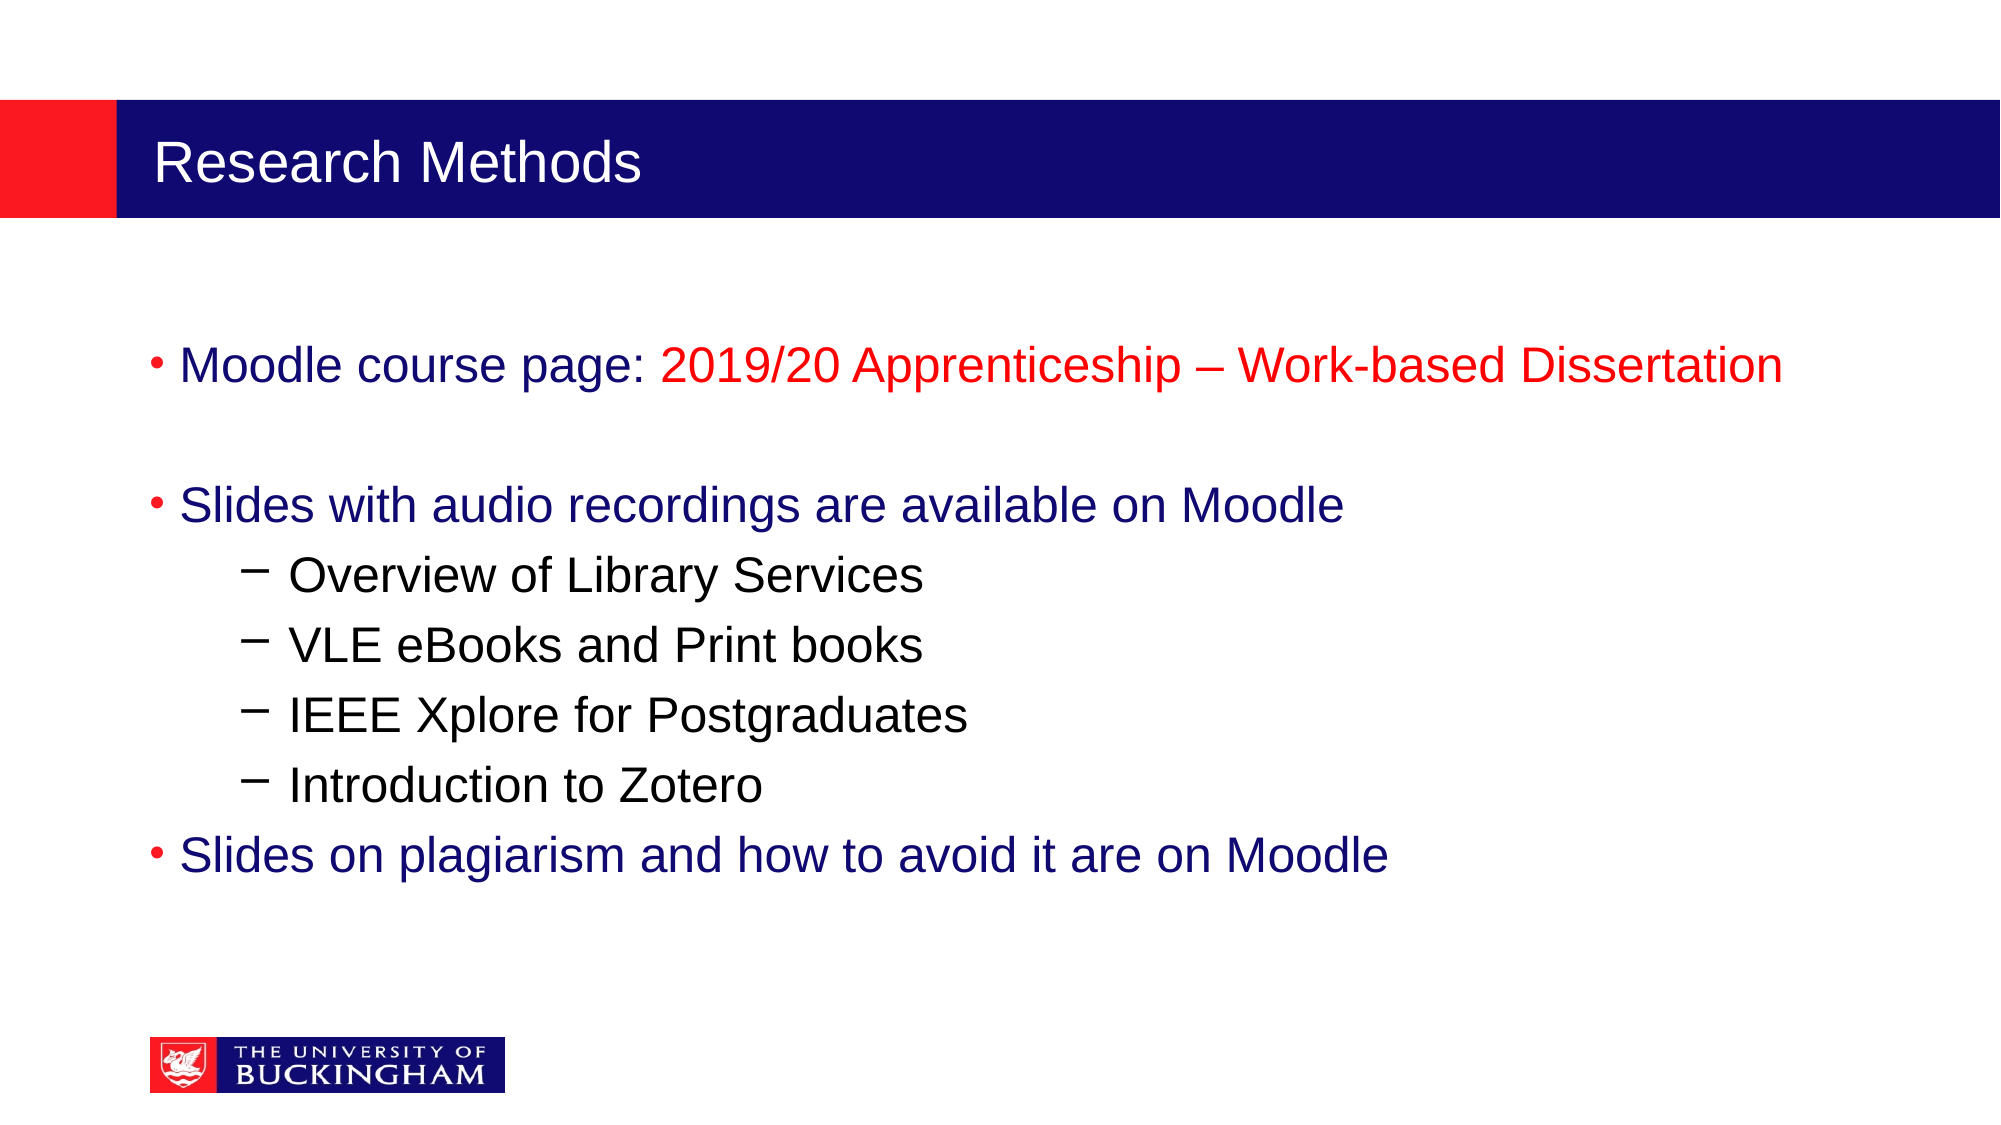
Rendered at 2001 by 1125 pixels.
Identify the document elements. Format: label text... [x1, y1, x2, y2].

title Research Methods [138, 99, 1801, 219]
picture [150, 1037, 505, 1093]
list Moodle course page: 2019/20 Apprenticeship – Work-based Dissertation Slides with audio recordings are available on Moodle Overview of Library Services VLE eBooks and Print books IEEE Xplore for Postgraduates Introduction to Zotero Slides on plagiarism and how to avoid it are on Moodle [133, 324, 1834, 1001]
